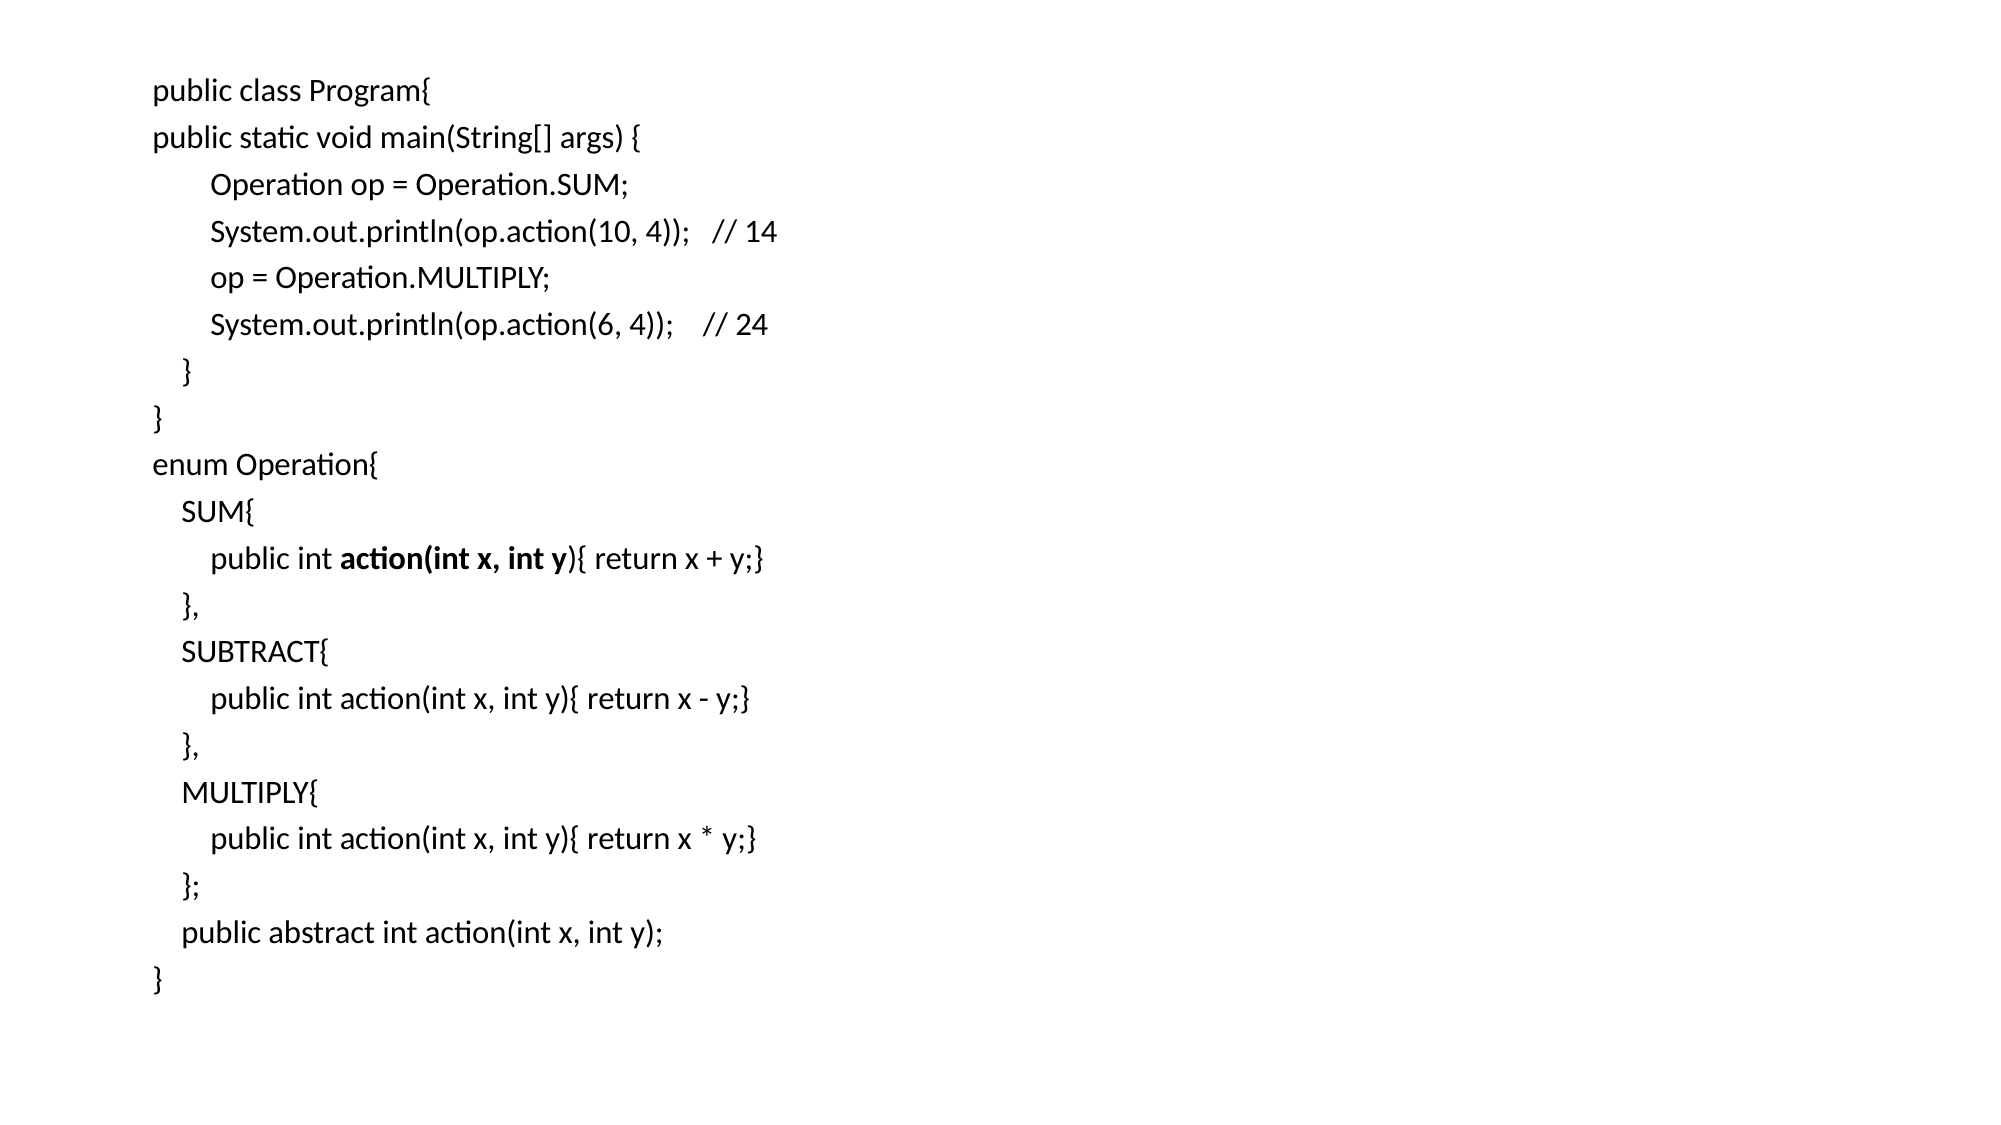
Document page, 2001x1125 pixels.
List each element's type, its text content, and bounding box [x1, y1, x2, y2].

list public class Program{ public static void main(String[] args) { Operation op = Operation.SUM; System.out.println(op.action(10, 4)); // 14 op = Operation.MULTIPLY; System.out.println(op.action(6, 4)); // 24 } } enum Operation{ SUM{ public int action(int x, int y){ return x + y;} }, SUBTRACT{ public int action(int x, int y){ return x - y;} }, MULTIPLY{ public int action(int x, int y){ return x * y;} }; public abstract int action(int x, int y); } [137, 66, 1863, 1014]
